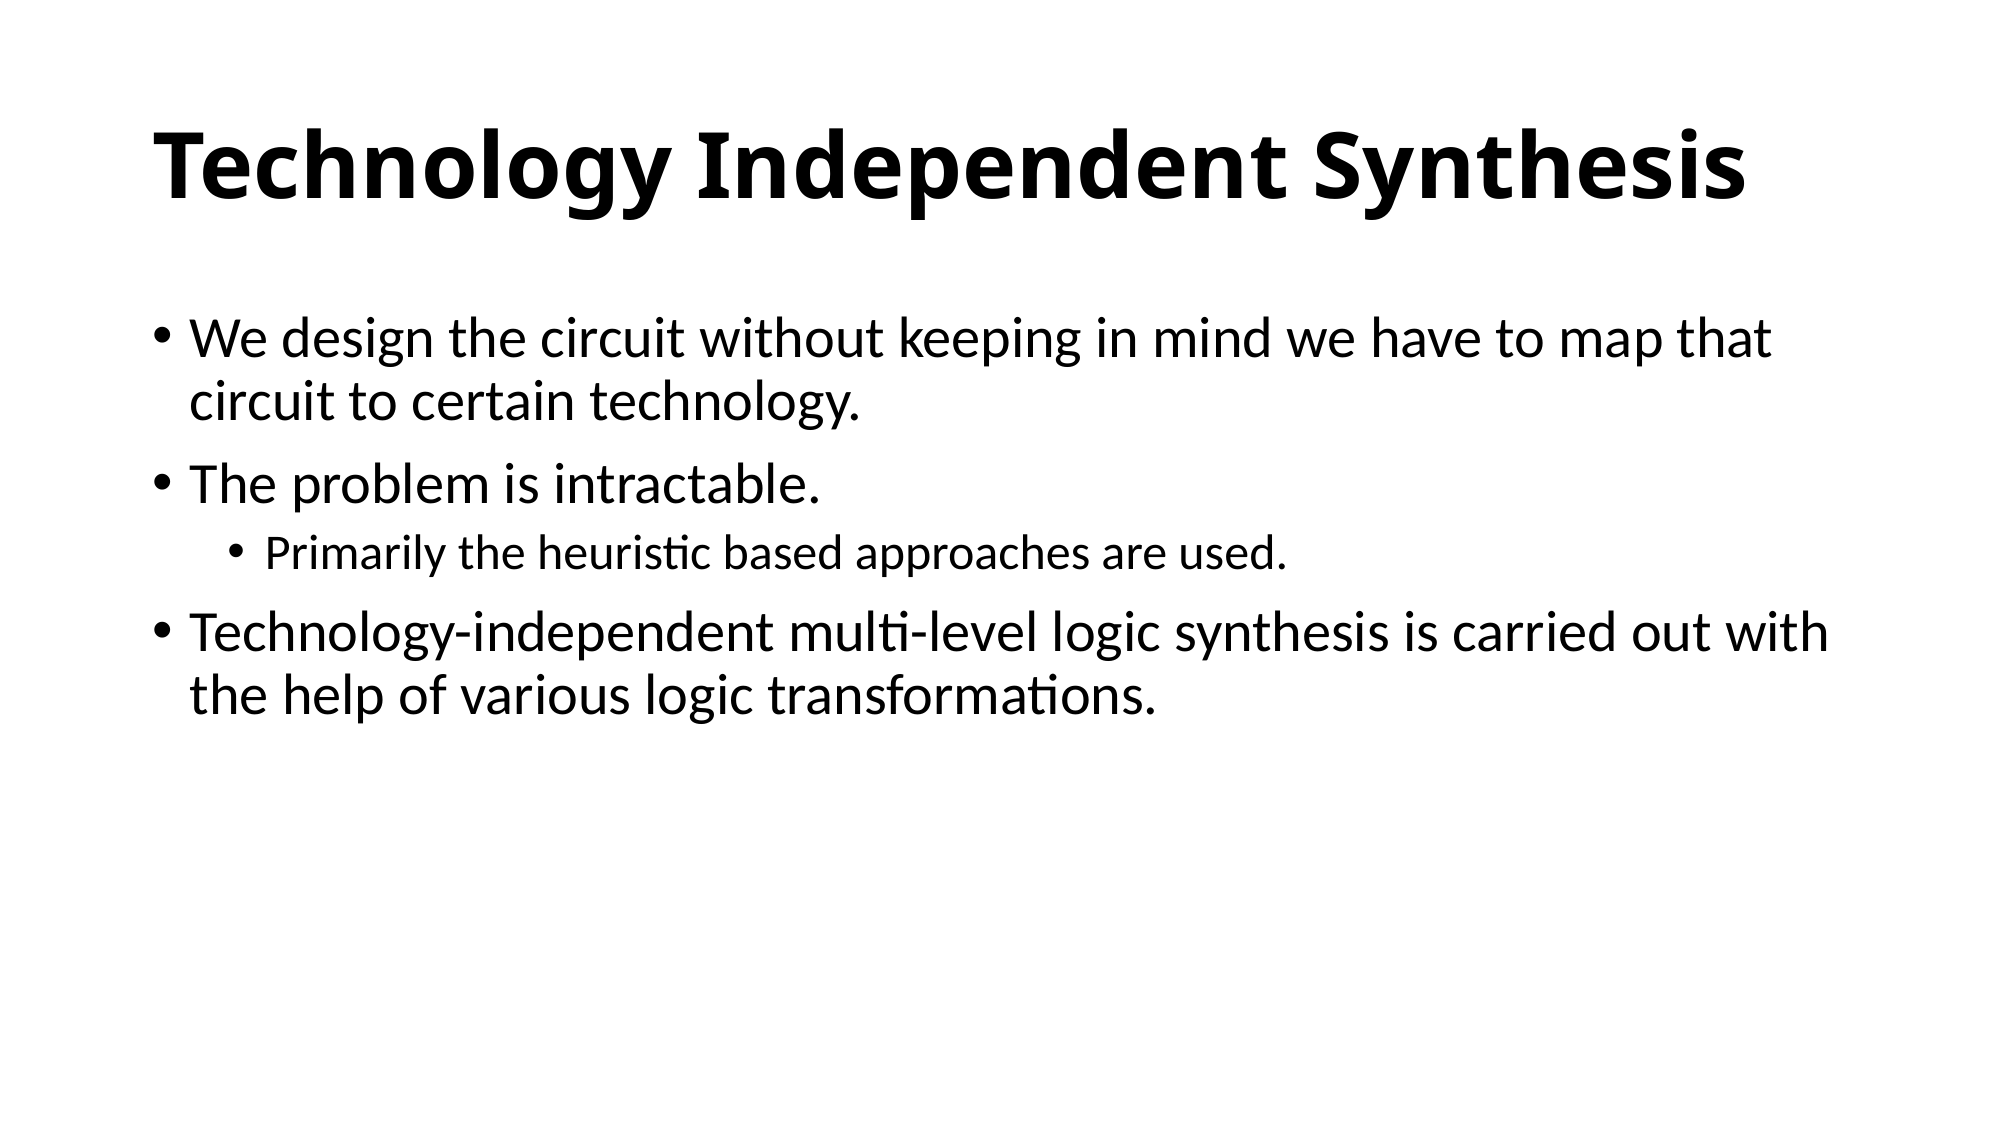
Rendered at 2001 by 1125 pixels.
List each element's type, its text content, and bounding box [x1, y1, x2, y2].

title Technology Independent Synthesis [137, 59, 1863, 278]
list We design the circuit without keeping in mind we have to map that circuit to certain technology. The problem is intractable. Primarily the heuristic based approaches are used. Technology-independent multi-level logic synthesis is carried out with the help of various logic transformations. [137, 299, 1863, 1014]
